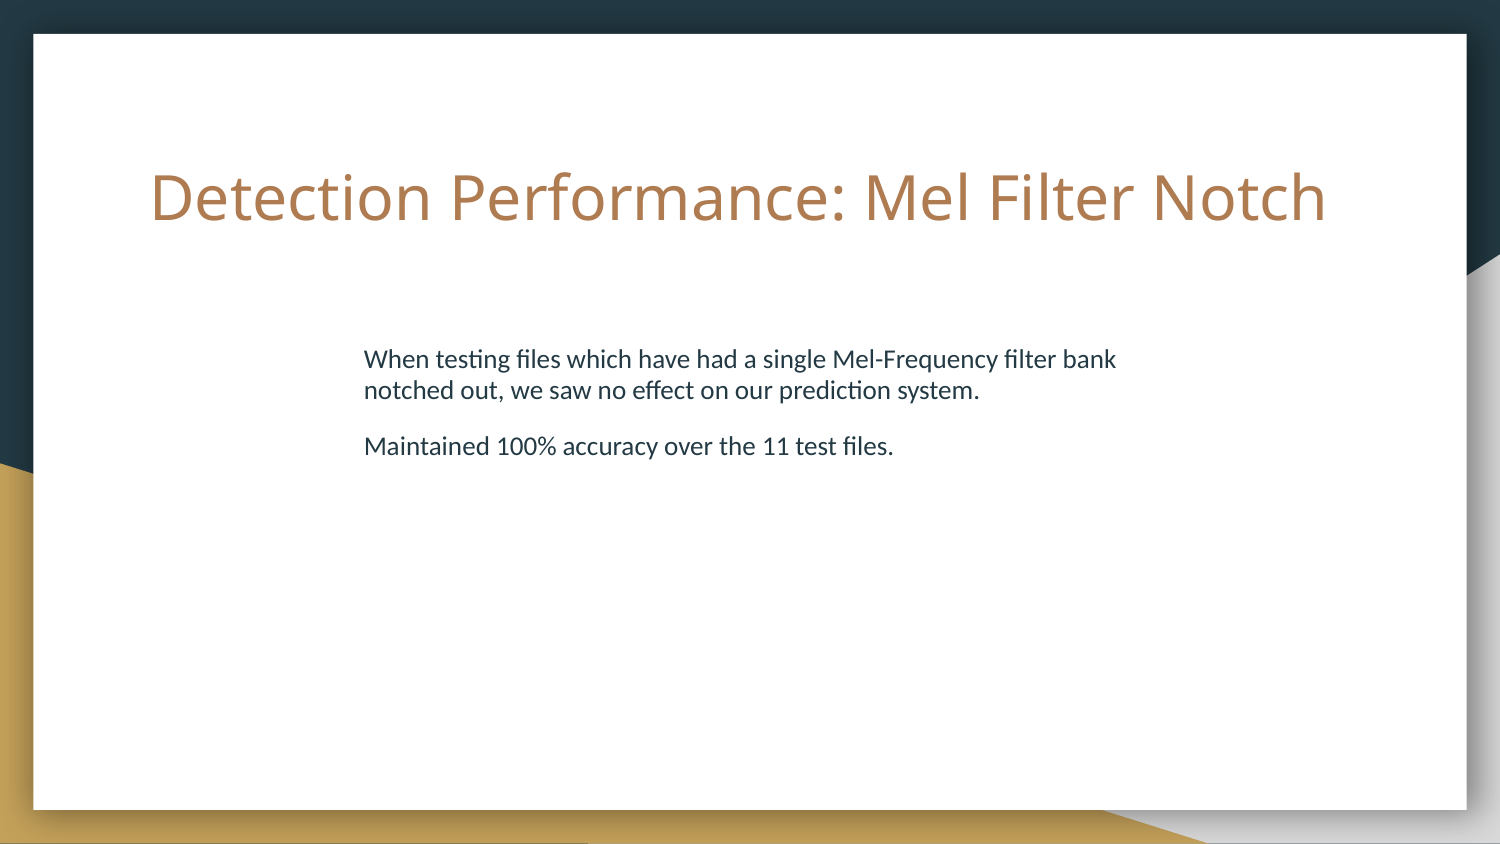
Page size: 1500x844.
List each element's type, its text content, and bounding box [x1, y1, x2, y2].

list When testing files which have had a single Mel-Frequency filter bank notched out, we saw no effect on our prediction system. Maintained 100% accuracy over the 11 test files. [348, 329, 1152, 687]
title Detection Performance: Mel Filter Notch [134, 138, 1366, 296]
